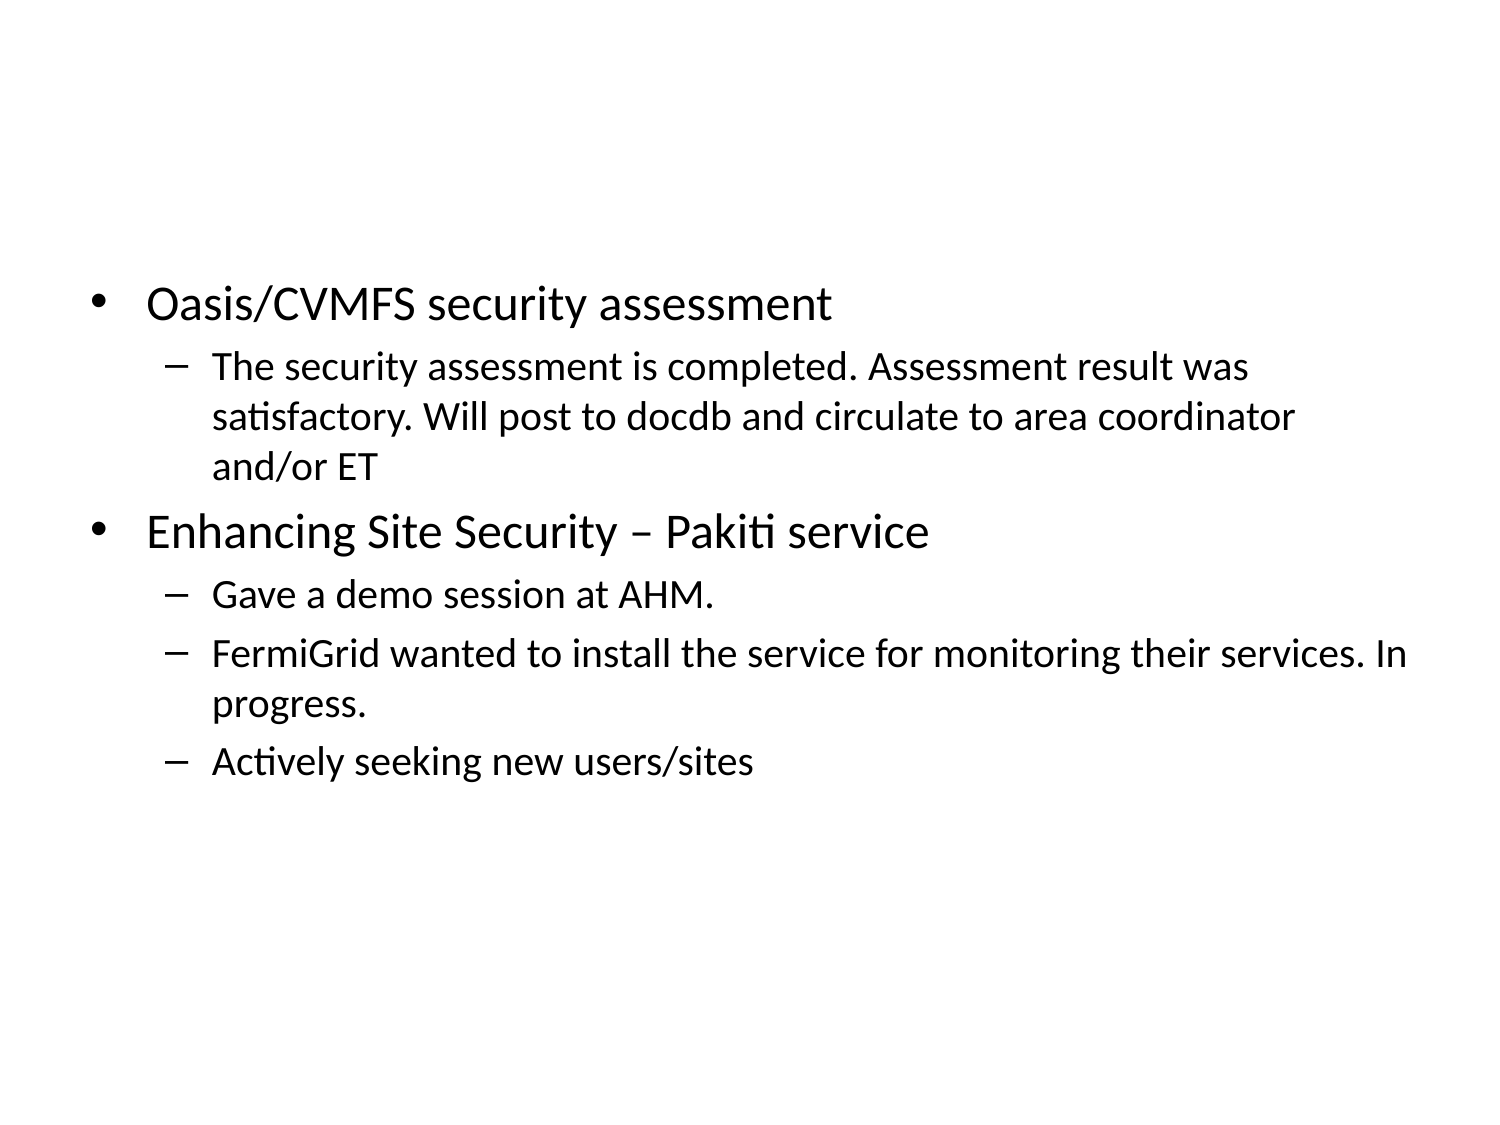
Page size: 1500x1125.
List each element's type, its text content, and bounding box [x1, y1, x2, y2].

list Oasis/CVMFS security assessment The security assessment is completed. Assessment result was satisfactory. Will post to docdb and circulate to area coordinator and/or ET Enhancing Site Security – Pakiti service Gave a demo session at AHM. FermiGrid wanted to install the service for monitoring their services. In progress. Actively seeking new users/sites [75, 262, 1425, 1005]
